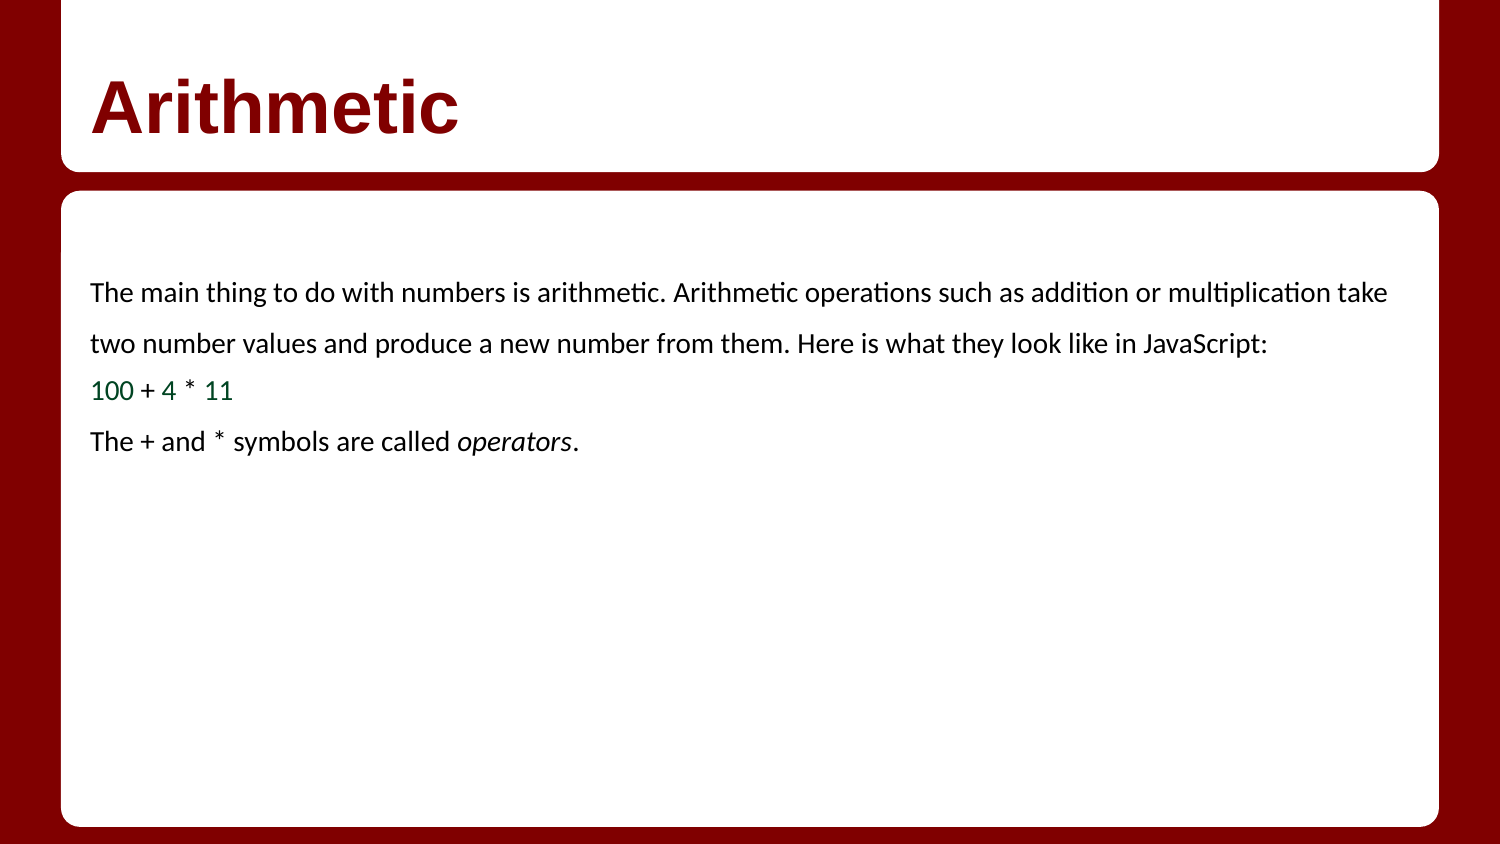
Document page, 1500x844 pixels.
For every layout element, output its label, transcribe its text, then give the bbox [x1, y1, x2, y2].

title Arithmetic [75, 22, 1425, 164]
list The main thing to do with numbers is arithmetic. Arithmetic operations such as addition or multiplication take two number values and produce a new number from them. Here is what they look like in JavaScript: 100 + 4 * 11 The + and * symbols are called operators. [75, 196, 1425, 808]
